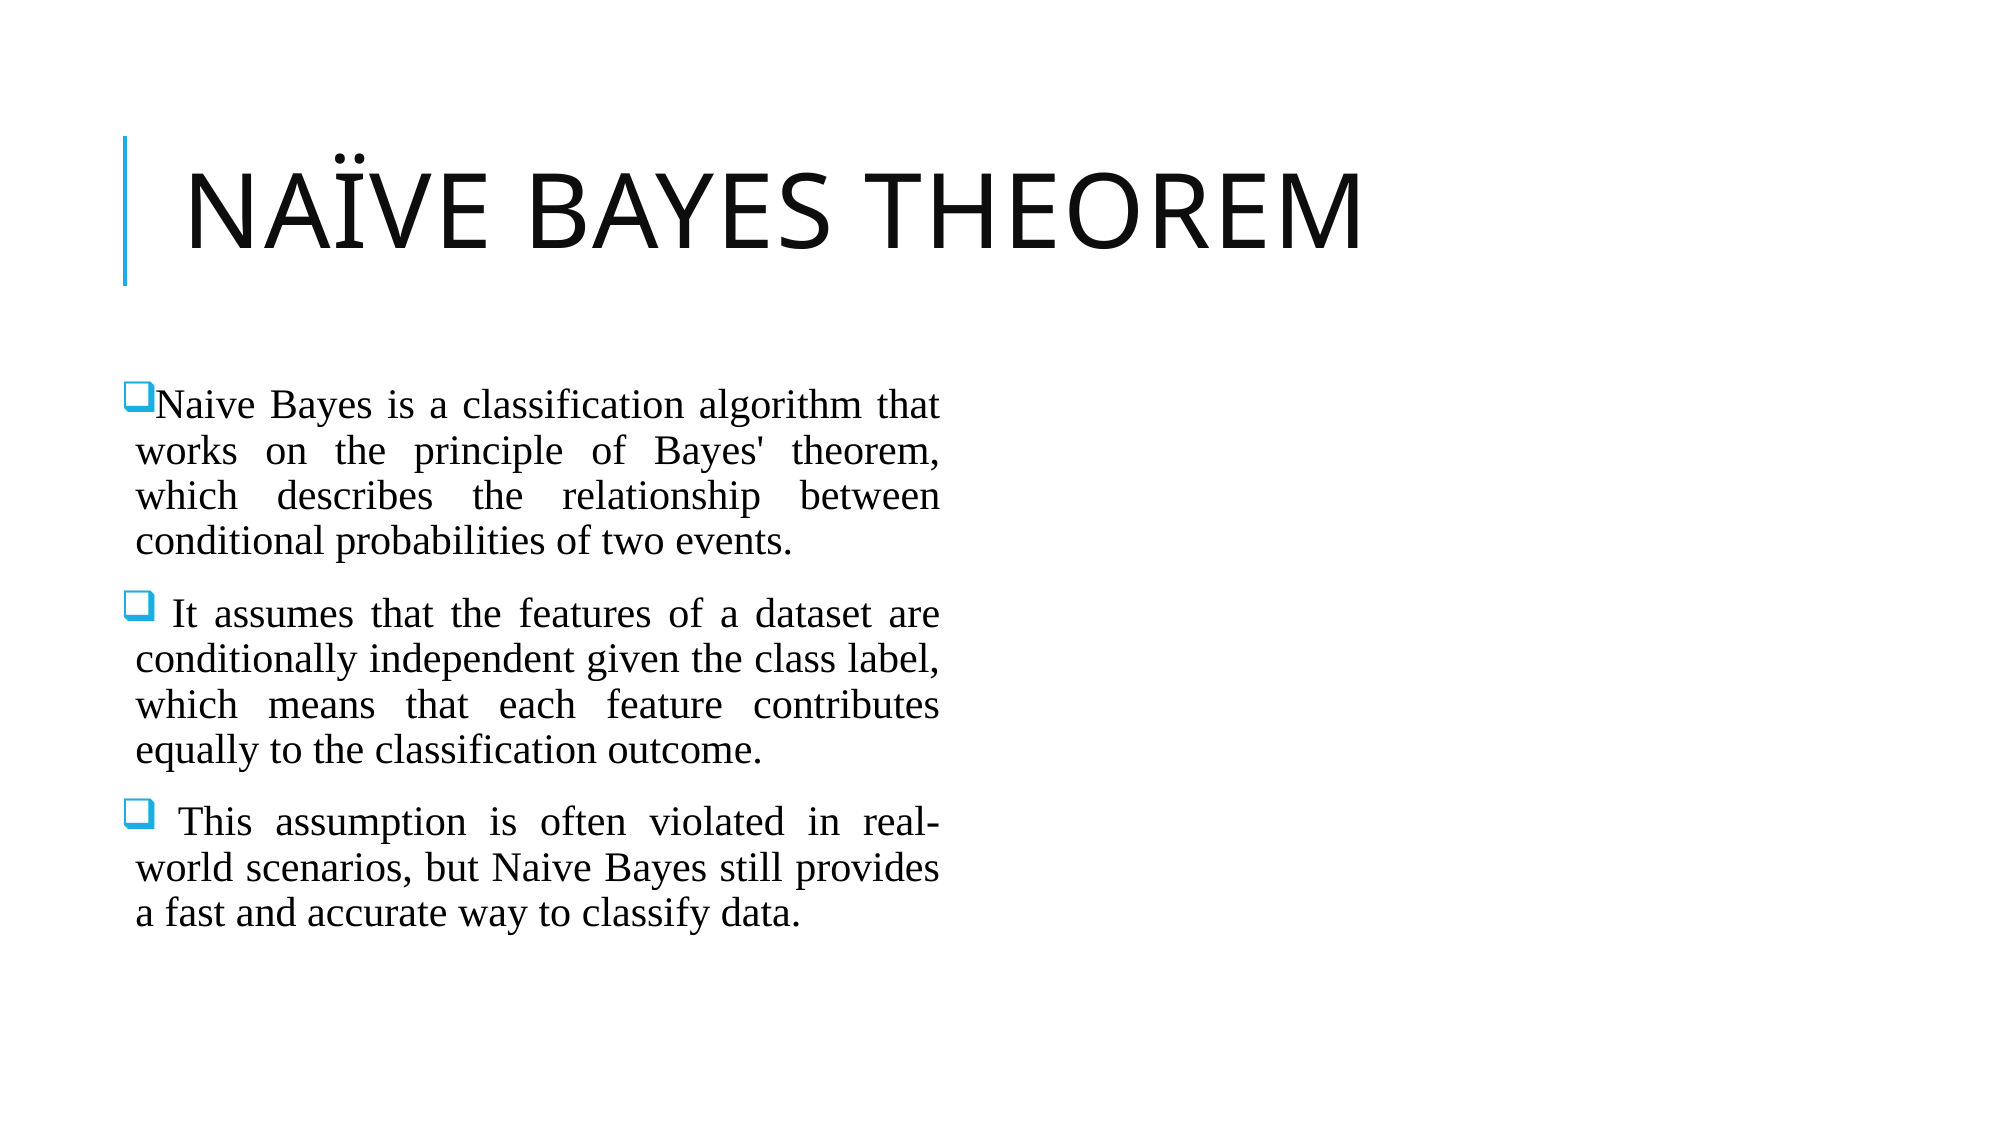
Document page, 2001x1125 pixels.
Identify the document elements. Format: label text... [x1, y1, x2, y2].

list Naive Bayes is a classification algorithm that works on the principle of Bayes' theorem, which describes the relationship between conditional probabilities of two events. It assumes that the features of a dataset are conditionally independent given the class label, which means that each feature contributes equally to the classification outcome. This assumption is often violated in real-world scenarios, but Naive Bayes still provides a fast and accurate way to classify data. [113, 375, 948, 1035]
title Naïve BAYES THEOREM [168, 96, 1763, 342]
